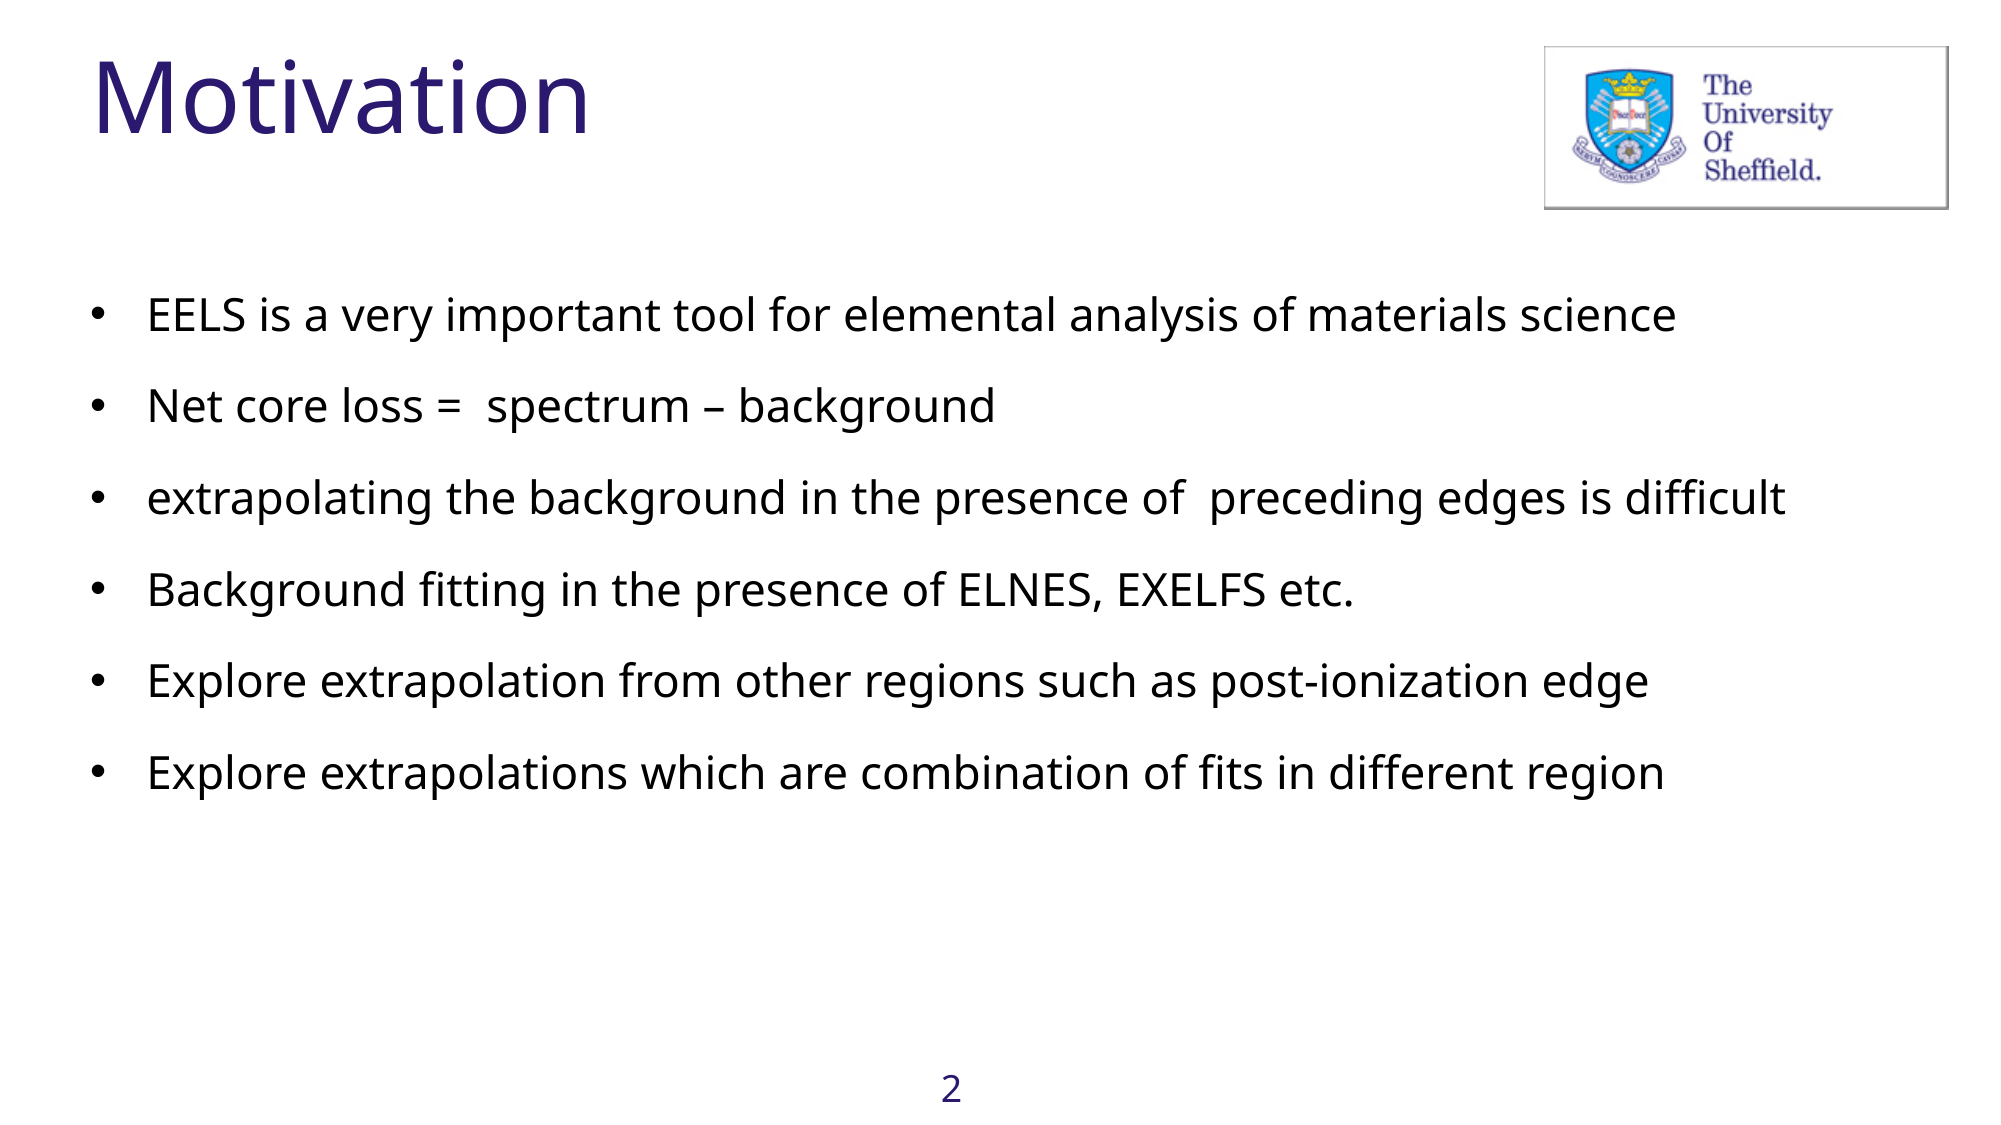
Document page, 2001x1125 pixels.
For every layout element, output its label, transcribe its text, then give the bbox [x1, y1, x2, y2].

slide_number 2 [664, 1050, 978, 1125]
text_box EELS is a very important tool for elemental analysis of materials science Net core loss = spectrum – background extrapolating the background in the presence of preceding edges is difficult Background fitting in the presence of ELNES, EXELFS etc. Explore extrapolation from other regions such as post-ionization edge Explore extrapolations which are combination of fits in different region [75, 250, 1928, 1034]
picture [1544, 46, 1949, 210]
text_box Motivation [74, 0, 1425, 188]
